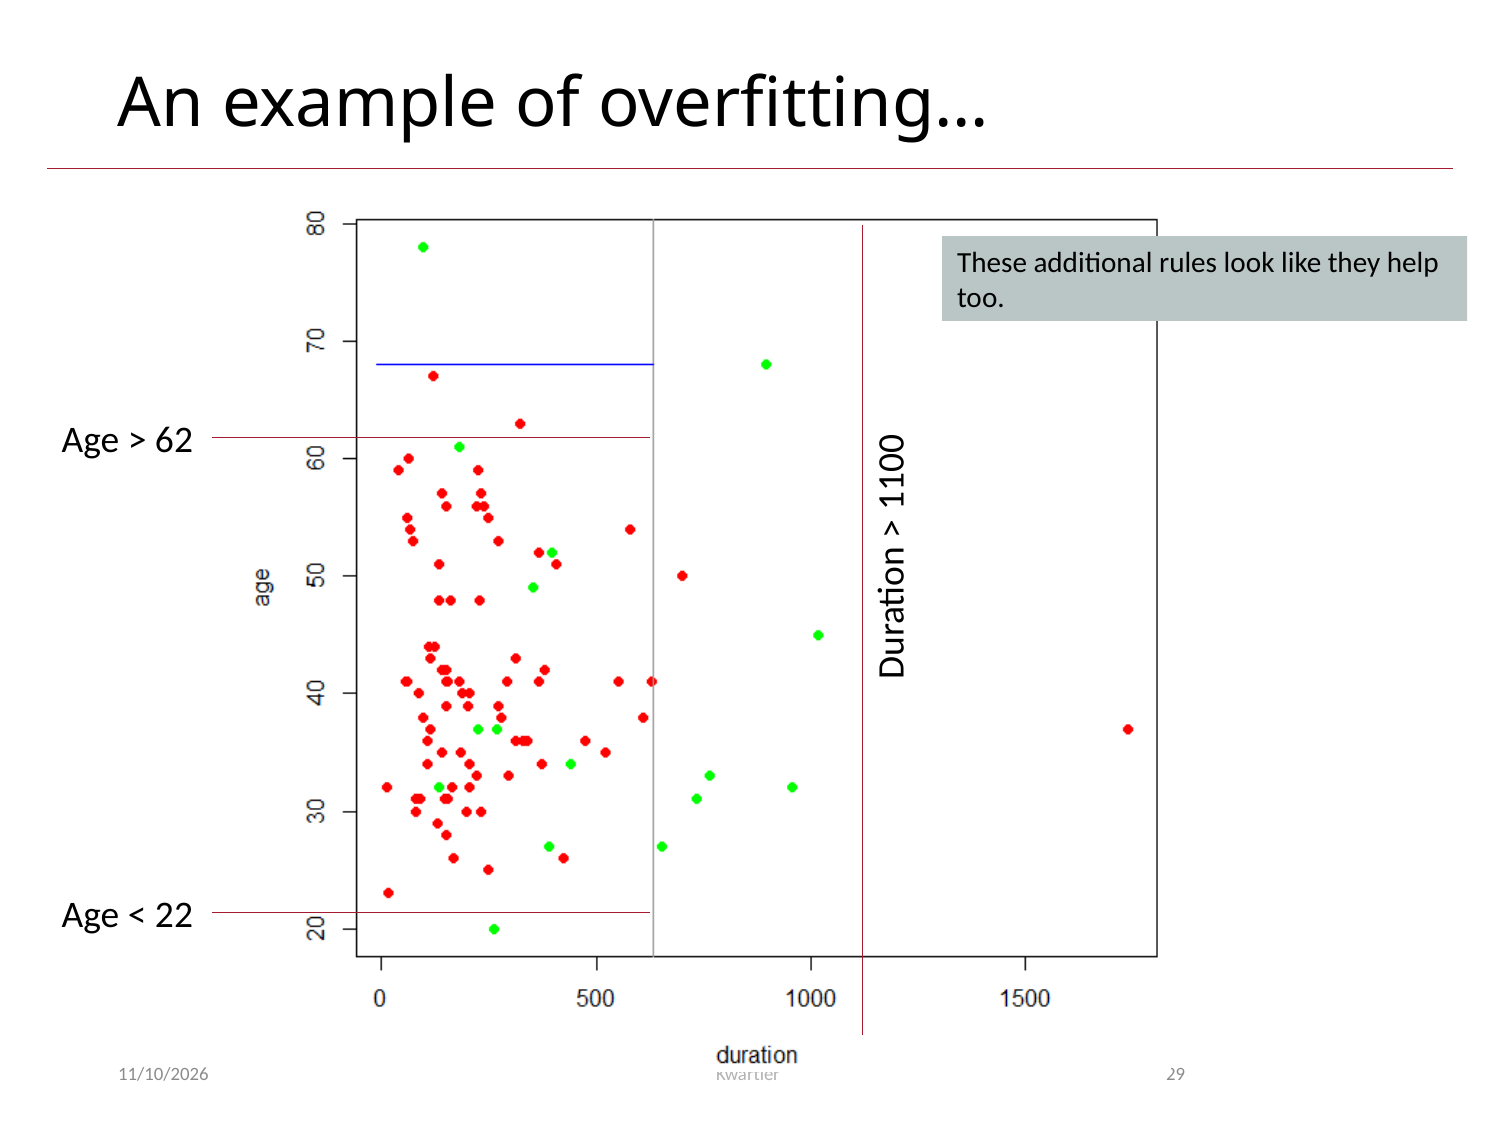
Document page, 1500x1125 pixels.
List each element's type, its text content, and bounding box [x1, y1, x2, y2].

text_box Age < 22 [46, 882, 209, 942]
title An example of overfitting… [103, 59, 1397, 157]
text_box Age > 62 [46, 407, 209, 467]
slide_number 29 [1059, 1042, 1200, 1103]
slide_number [103, 1042, 441, 1103]
text_box These additional rules look like they help too. [1171, 236, 1468, 321]
picture [249, 196, 1171, 1072]
footer Kwartler [496, 1072, 1004, 1103]
